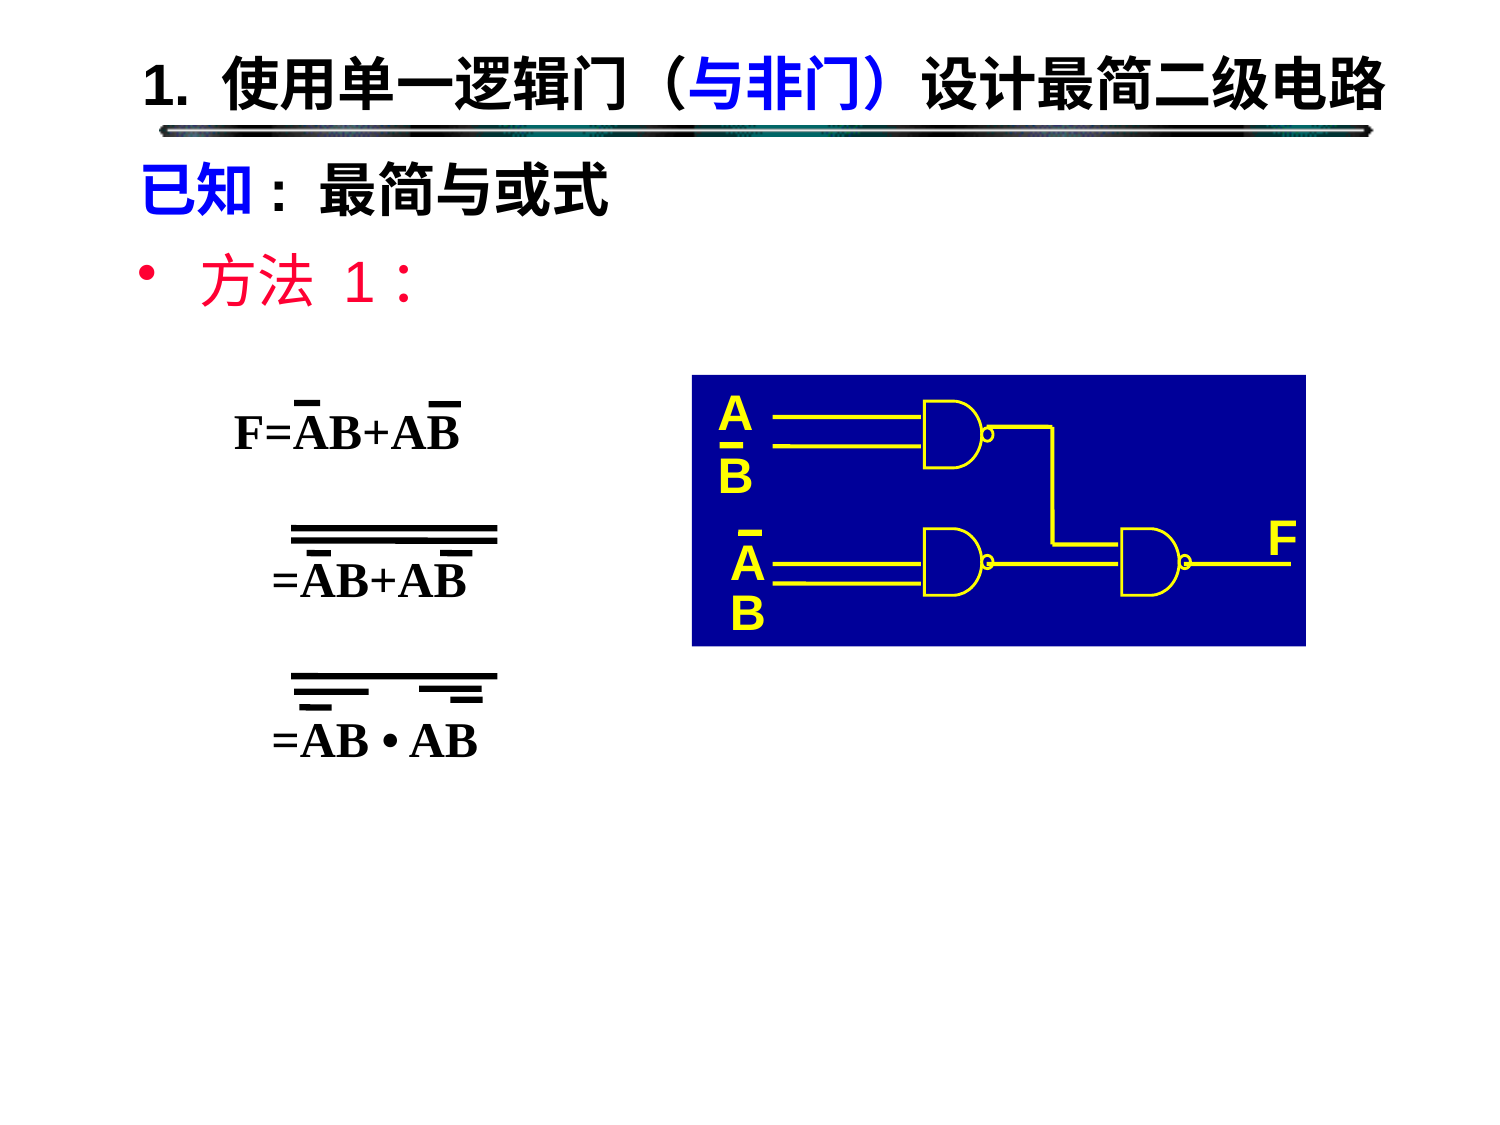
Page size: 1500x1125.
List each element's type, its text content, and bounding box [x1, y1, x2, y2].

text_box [691, 373, 1319, 649]
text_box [218, 391, 582, 467]
text_box 1. 使用单一逻辑门（与非门）设计最简二级电路 [100, 39, 1429, 125]
picture [159, 125, 1377, 138]
text_box 已知: 最简与或式 [123, 145, 880, 231]
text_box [256, 675, 532, 776]
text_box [256, 527, 557, 616]
